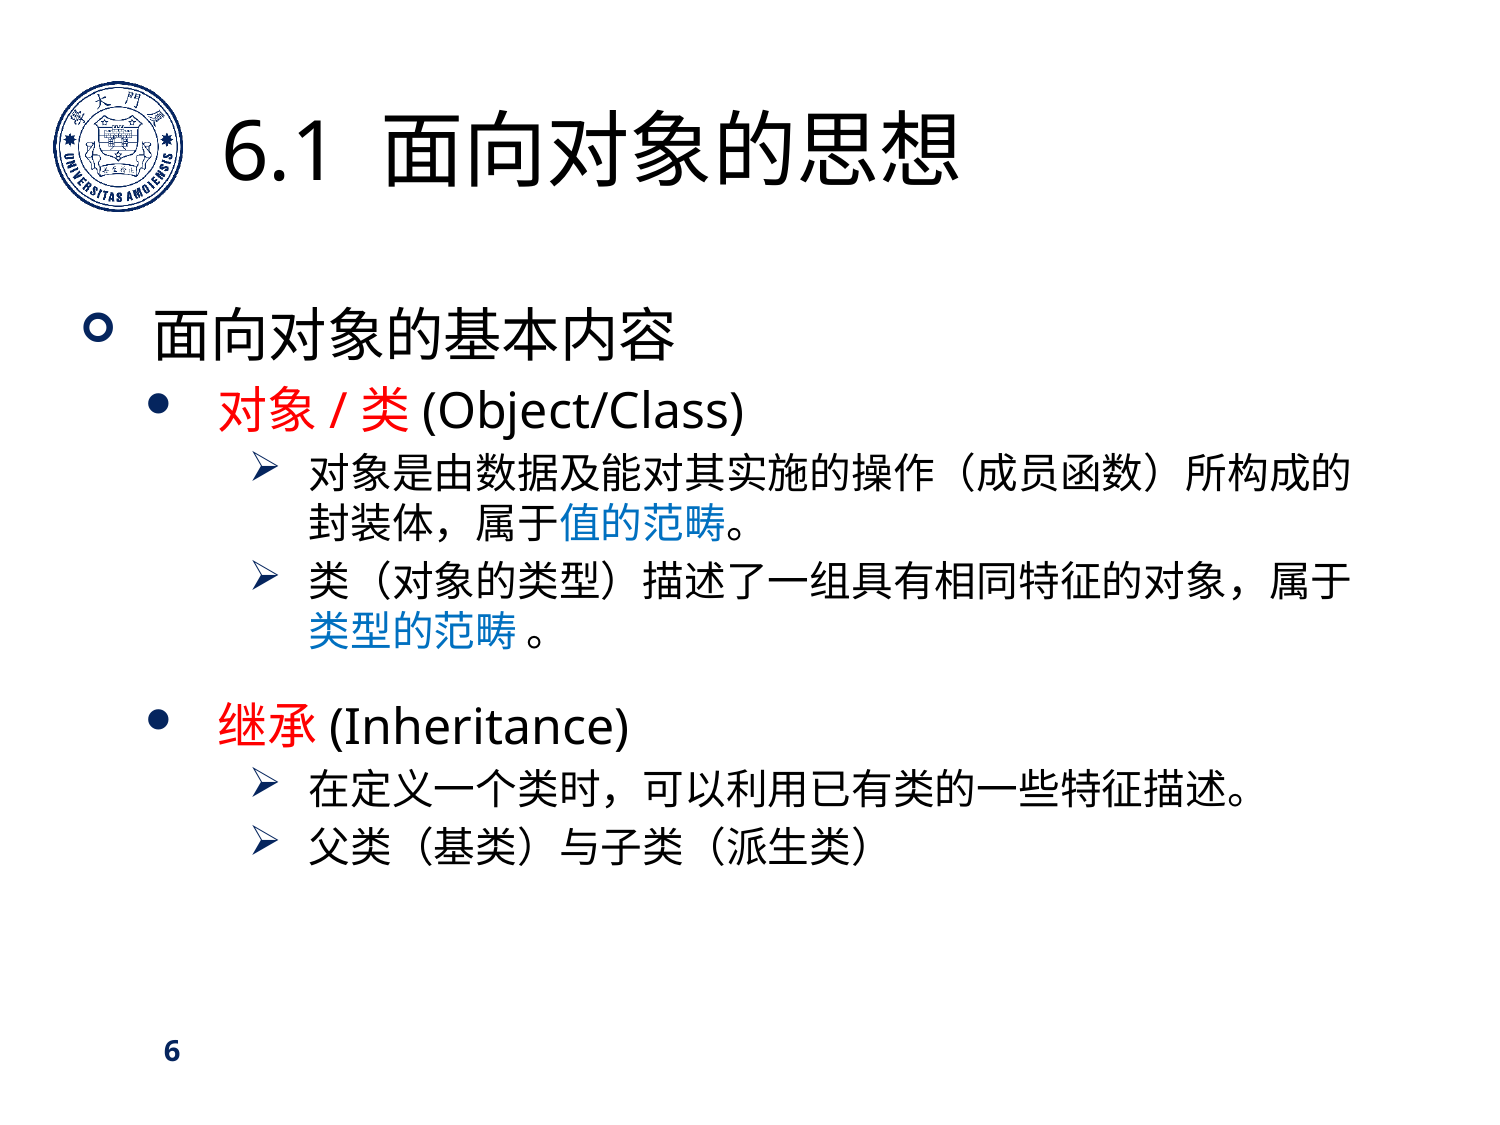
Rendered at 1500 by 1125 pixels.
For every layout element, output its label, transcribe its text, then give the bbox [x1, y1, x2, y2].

text_box 6.1 面向对象的思想 [206, 21, 1357, 273]
list 面向对象的基本内容 对象/类(Object/Class) 对象是由数据及能对其实施的操作（成员函数）所构成的封装体，属于值的范畴。 类（对象的类型）描述了一组具有相同特征的对象，属于类型的范畴 。 继承(Inheritance) 在定义一个类时，可以利用已有类的一些特征描述。 父类（基类）与子类（派生类） [64, 290, 1377, 906]
picture [53, 81, 183, 212]
slide_number 6 [148, 1024, 462, 1101]
